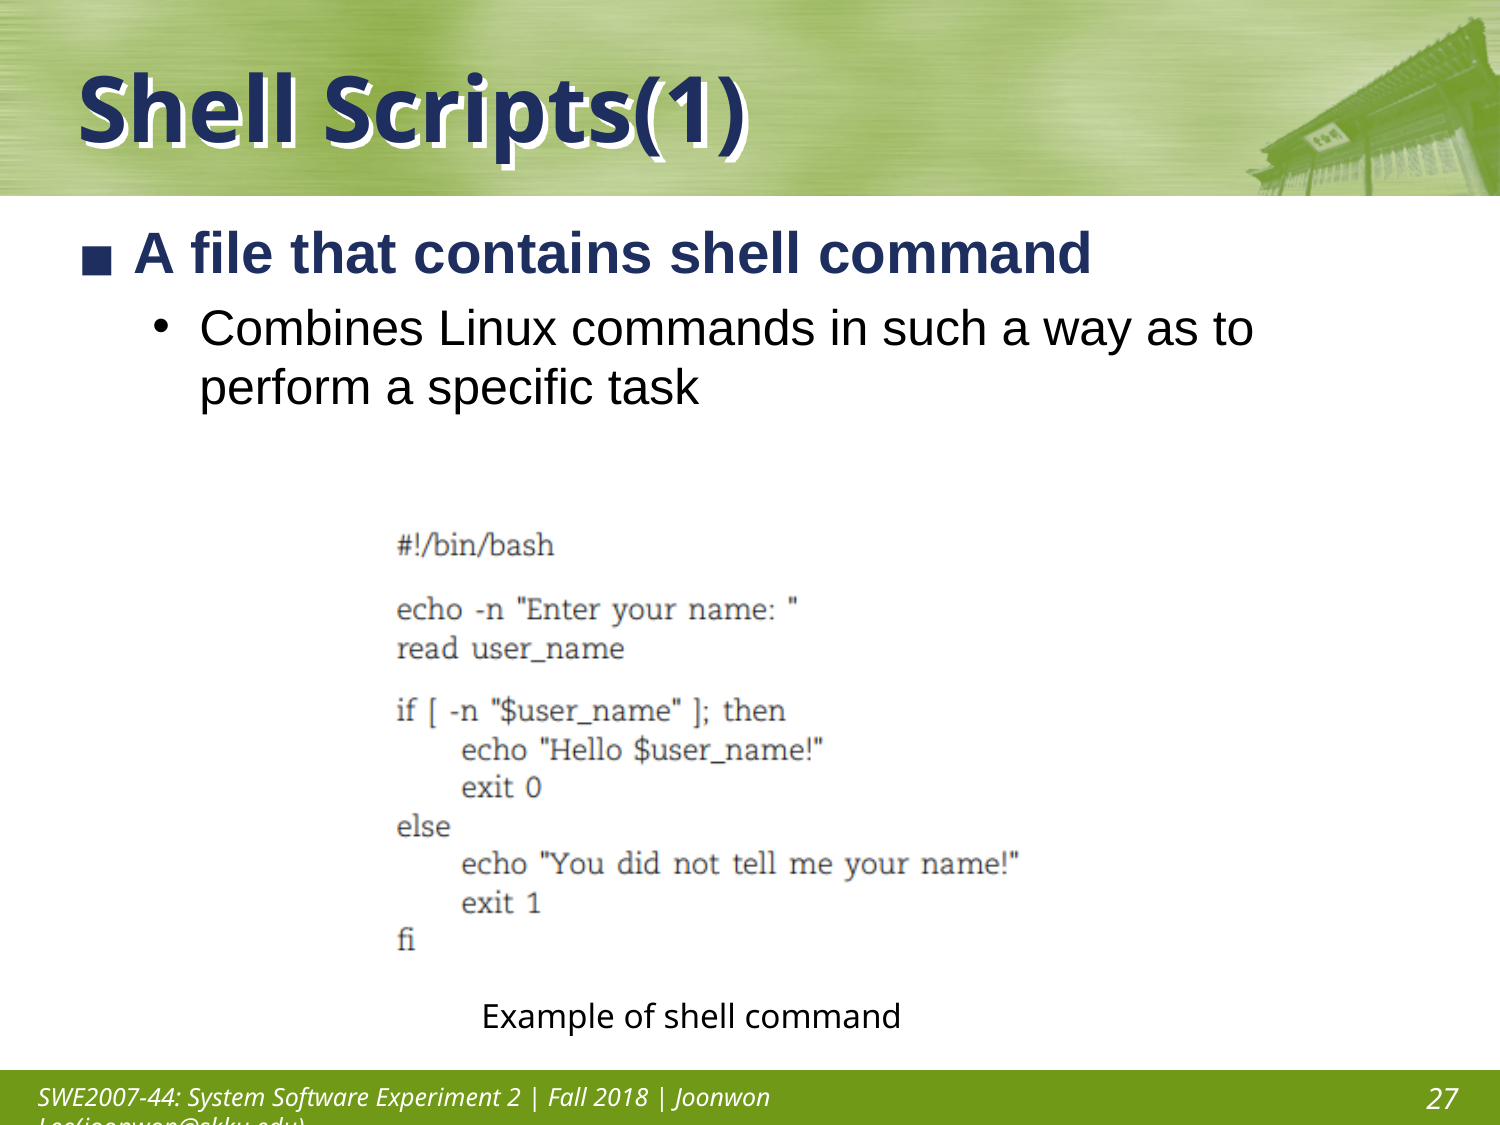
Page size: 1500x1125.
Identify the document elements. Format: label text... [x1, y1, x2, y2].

text_box Example of shell command [466, 987, 1117, 1044]
picture [183, 1120, 197, 1125]
list A file that contains shell command Combines Linux commands in such a way as to perform a specific task [62, 207, 1450, 1048]
picture [371, 503, 1070, 988]
title Shell Scripts(1) [62, 12, 1450, 200]
picture [0, 0, 1500, 196]
picture [0, 1070, 1500, 1125]
